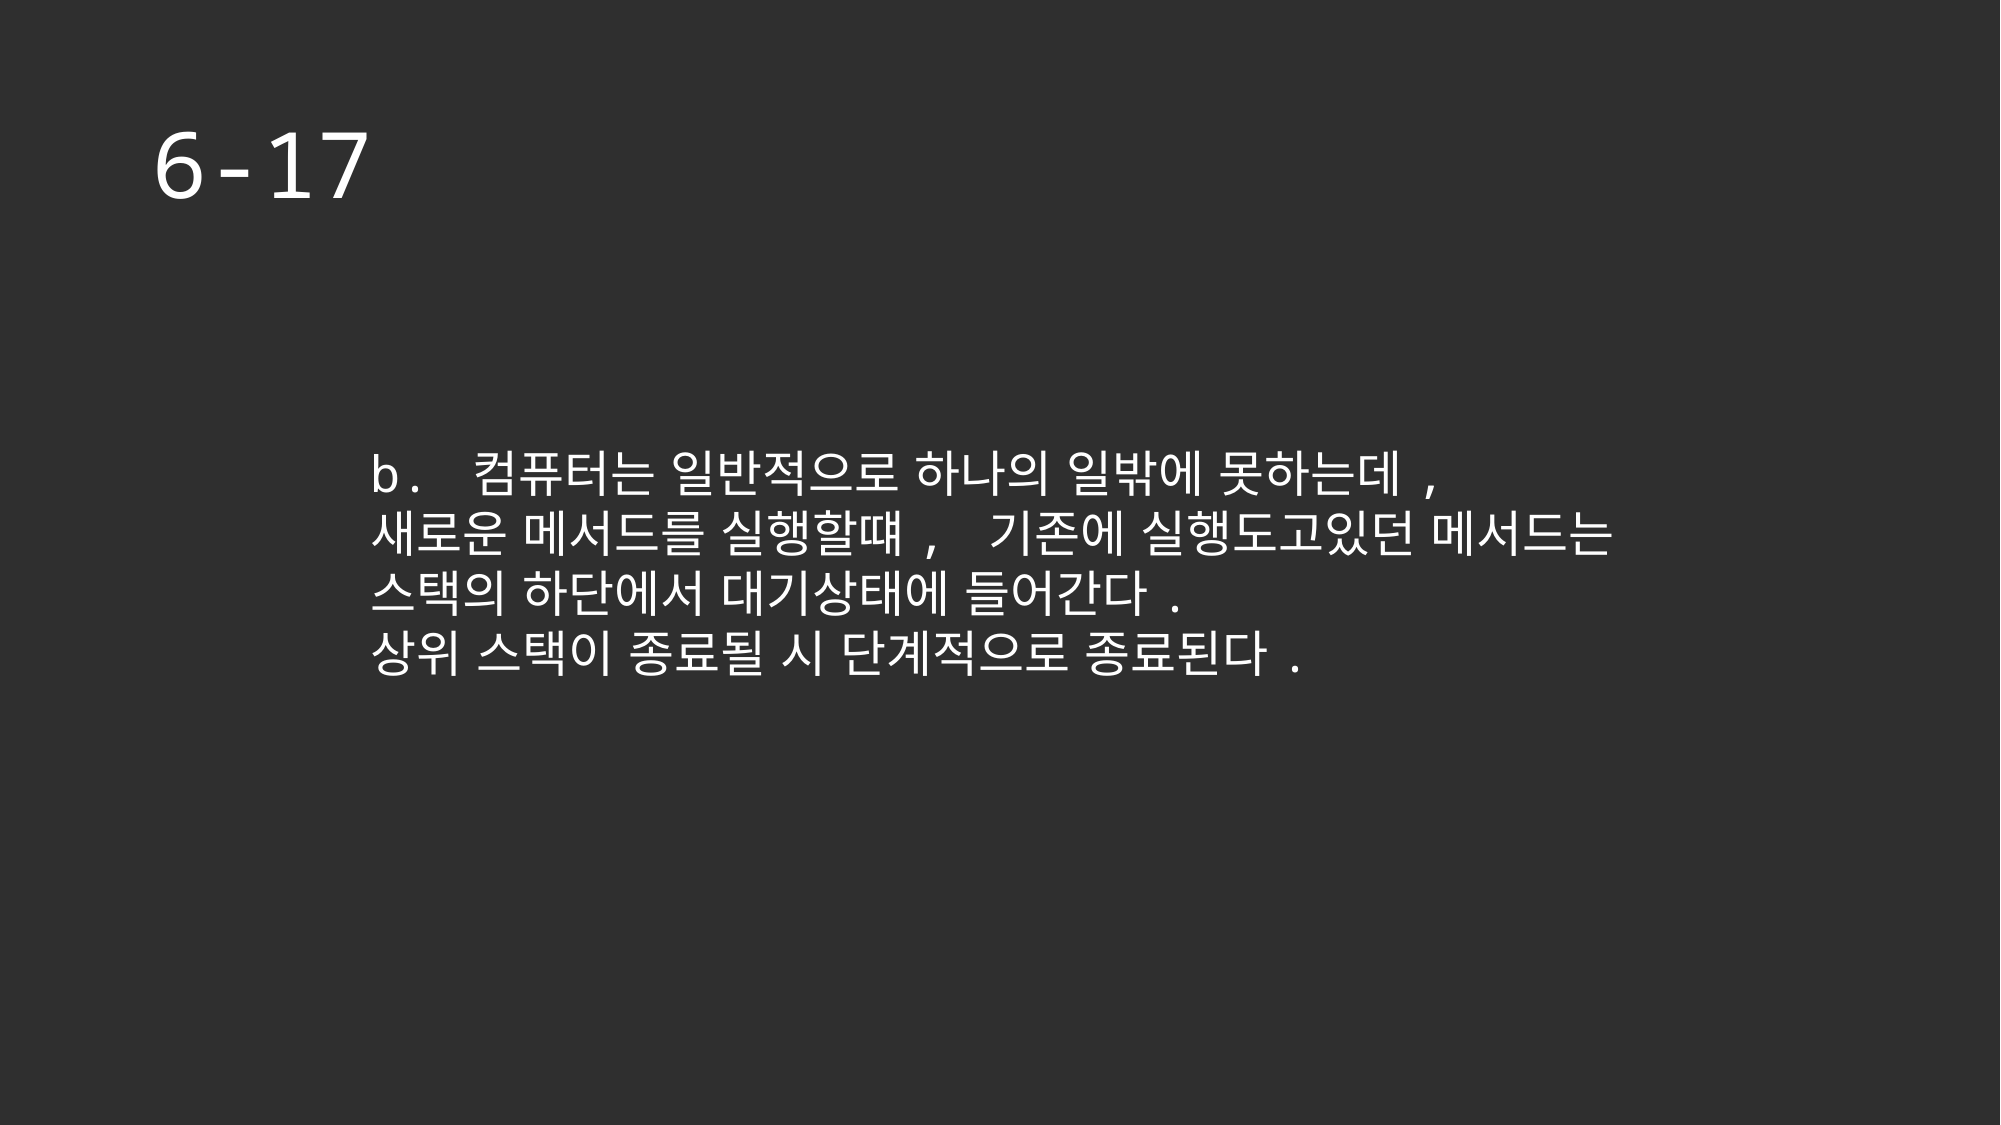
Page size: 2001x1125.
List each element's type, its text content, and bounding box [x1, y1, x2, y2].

text_box b. 컴퓨터는 일반적으로 하나의 일밖에 못하는데, 새로운 메서드를 실행할떄, 기존에 실행도고있던 메서드는 스택의 하단에서 대기상태에 들어간다. 상위 스택이 종료될 시 단계적으로 종료된다. [356, 435, 1644, 691]
title 6-17 [137, 59, 1863, 278]
